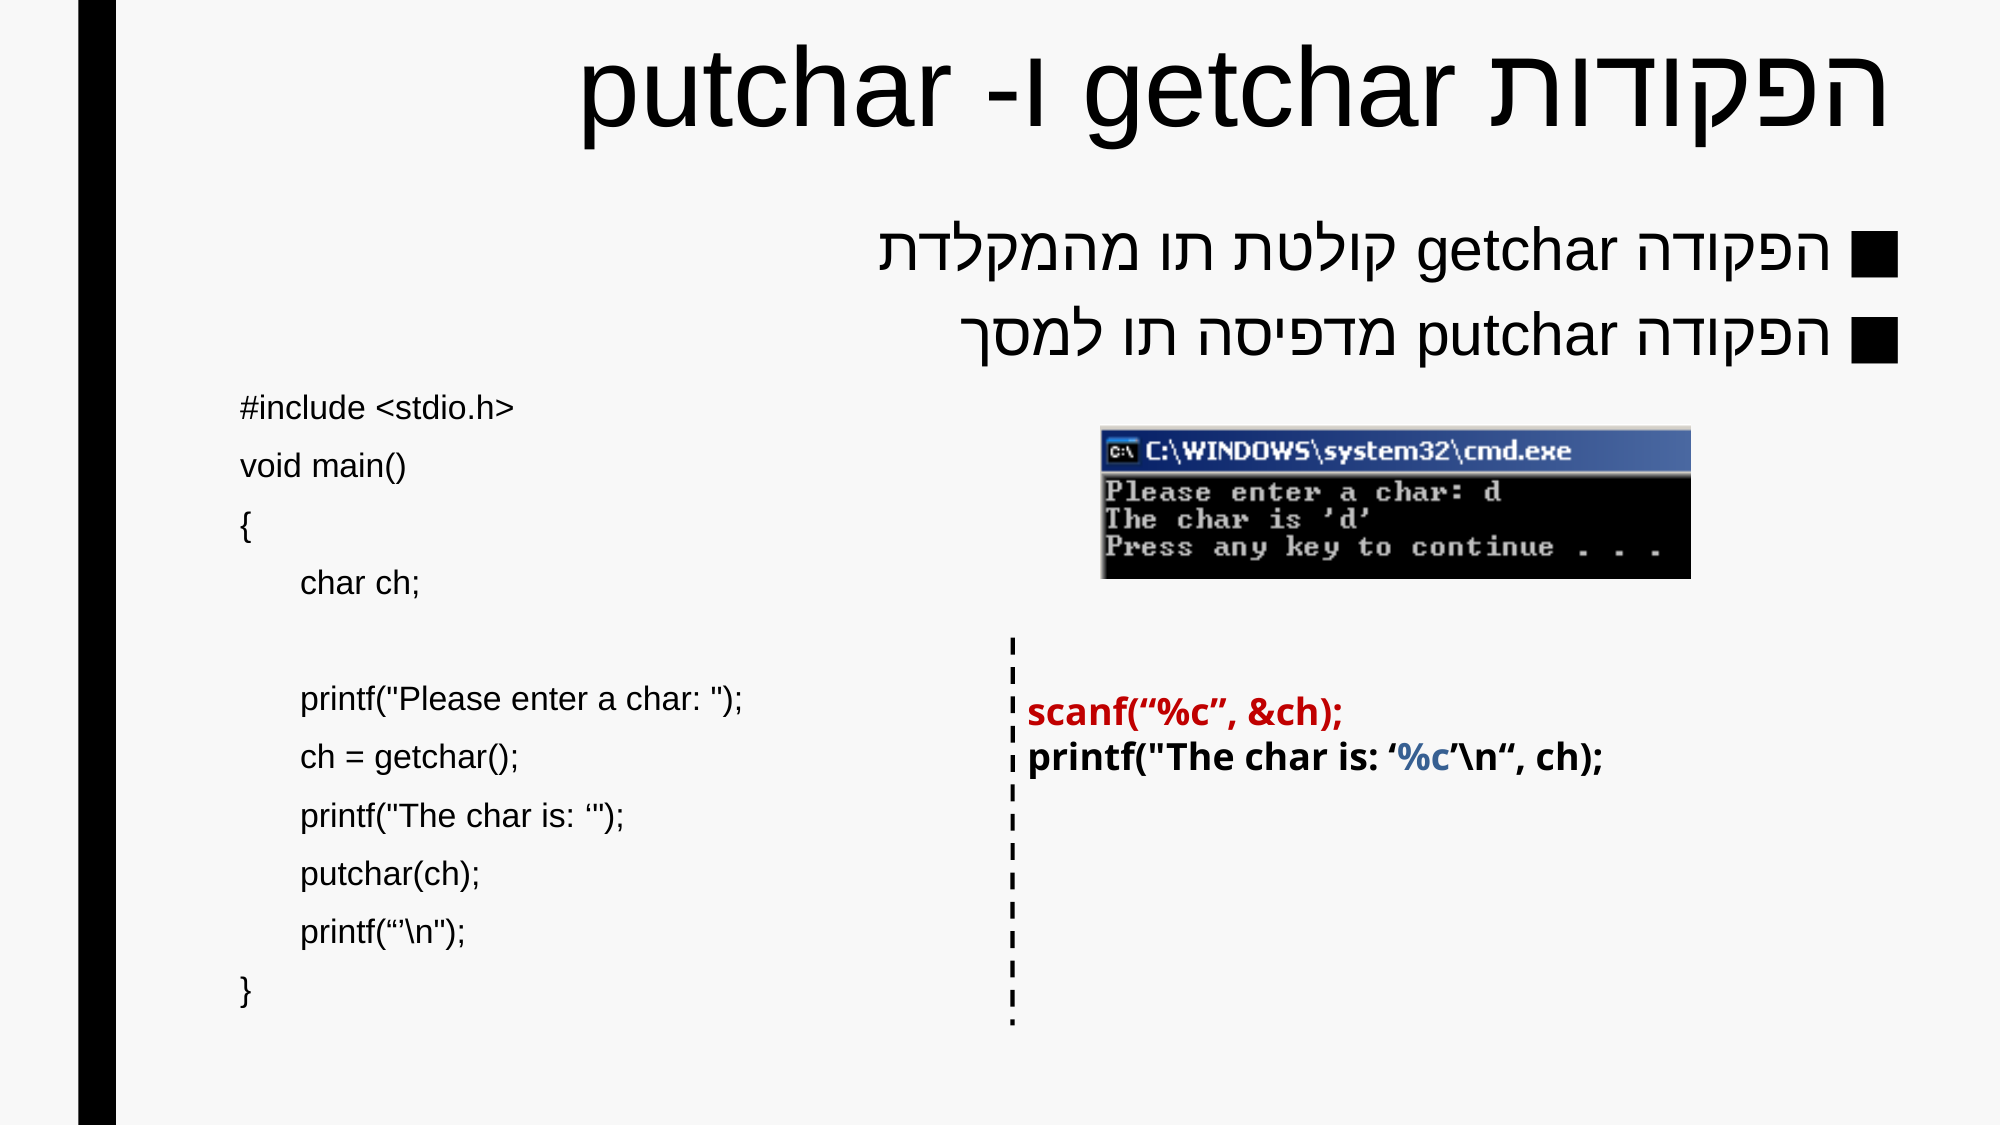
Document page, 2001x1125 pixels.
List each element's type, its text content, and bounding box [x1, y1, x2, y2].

picture [1099, 424, 1691, 579]
title הפקודות getchar ו- putchar [225, 22, 1908, 192]
text_box scanf(“%c”, &ch); printf("The char is: ‘%c’\n“, ch); [1012, 680, 1775, 1006]
list הפקודה getchar קולטת תו מהמקלדת הפקודה putchar מדפיסה תו למסך #include <stdio.h> void main() { char ch; printf("Please enter a char: "); ch = getchar(); printf("The char is: ‘"); putchar(ch); printf(“’\n"); } [225, 210, 1908, 1024]
